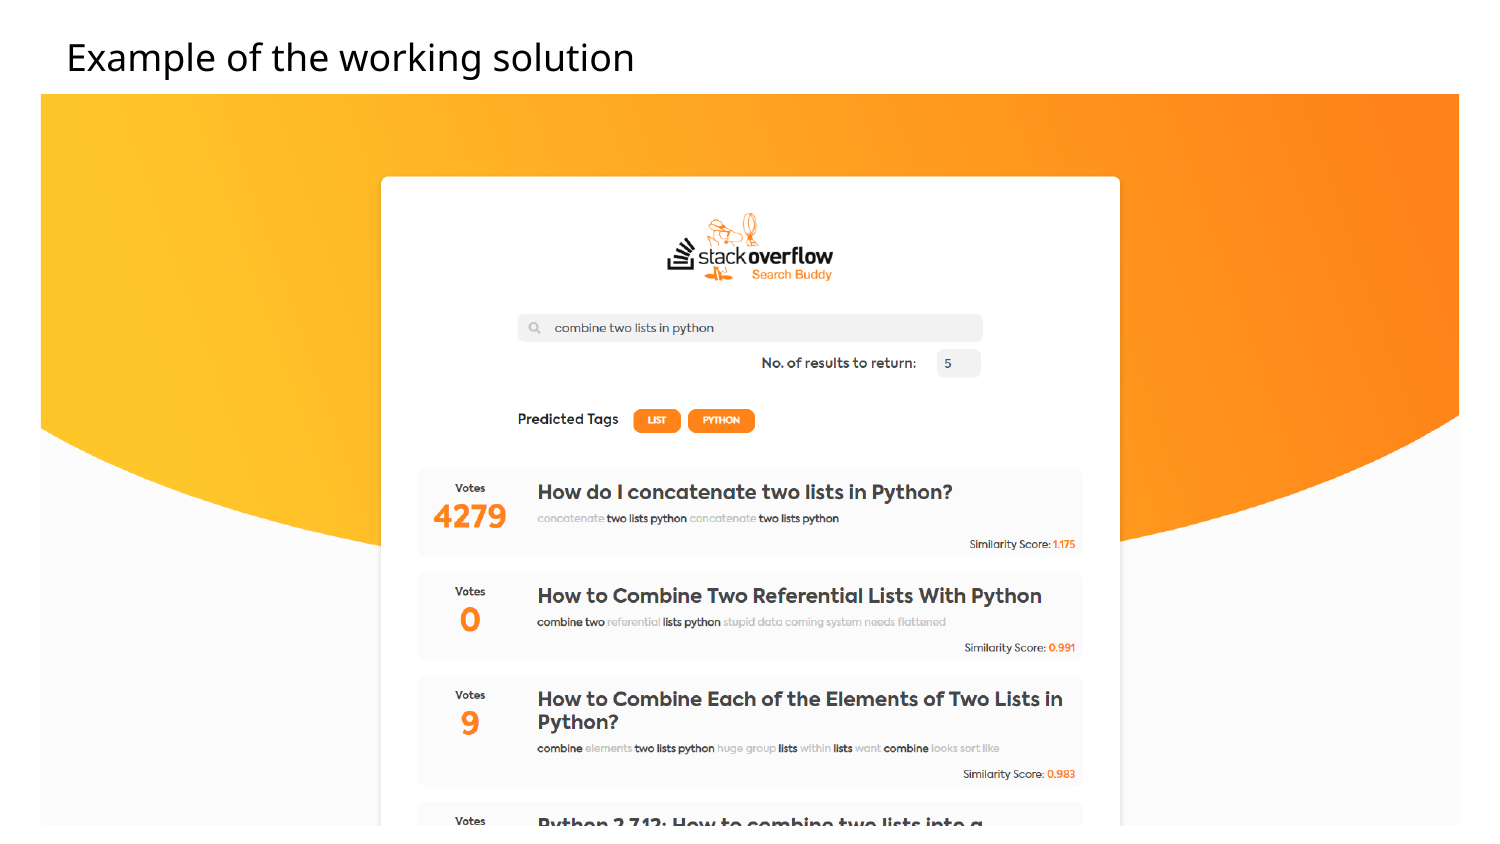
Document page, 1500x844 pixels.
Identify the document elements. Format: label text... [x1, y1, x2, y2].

picture [40, 93, 1460, 826]
title Example of the working solution [51, 0, 1449, 92]
